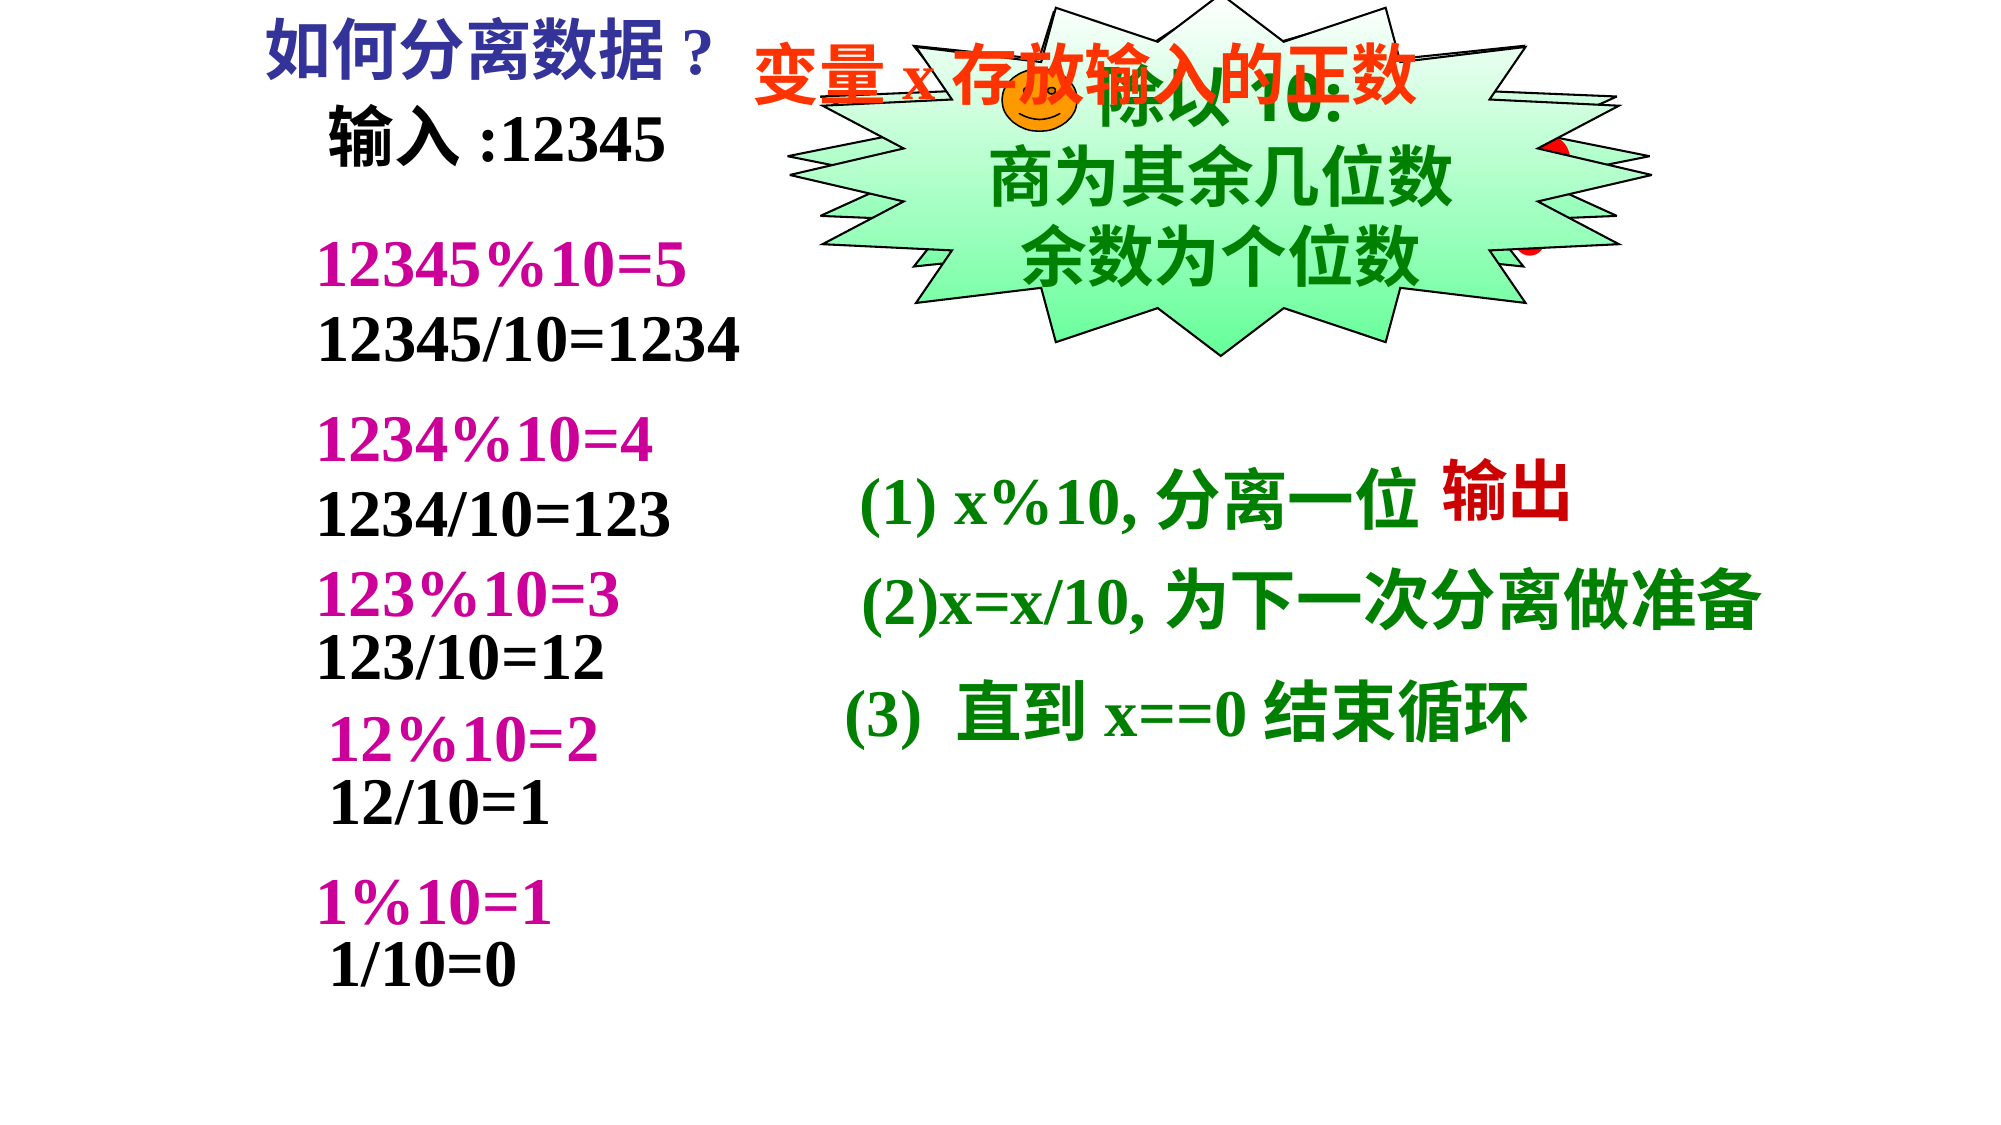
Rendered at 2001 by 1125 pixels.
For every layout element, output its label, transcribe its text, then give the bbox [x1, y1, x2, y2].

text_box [789, 0, 1652, 356]
text_box 123/10=12 [300, 604, 623, 700]
text_box 如何分离数据? [249, 0, 763, 95]
text_box 输出 [1425, 441, 1590, 537]
text_box 12345/10=1234 [301, 287, 757, 383]
text_box 12%10=2 [312, 687, 675, 783]
text_box 1234/10=123 [299, 462, 813, 558]
text_box 1%10=1 [300, 849, 650, 945]
text_box (1) x%10,分离一位 [844, 449, 1437, 545]
text_box 12/10=1 [313, 749, 568, 845]
text_box 12345%10=5 [300, 212, 787, 308]
text_box 1234%10=4 [299, 387, 738, 462]
text_box (3) 直到x==0结束循环 [829, 662, 1546, 758]
text_box 123%10=3 [300, 558, 700, 638]
text_box 1/10=0 [313, 912, 534, 1008]
text_box 输入:12345 [312, 87, 713, 183]
text_box (2)x=x/10,为下一次分离做准备 [846, 549, 1779, 645]
text_box 变量x存放输入的正数 [737, 24, 787, 120]
